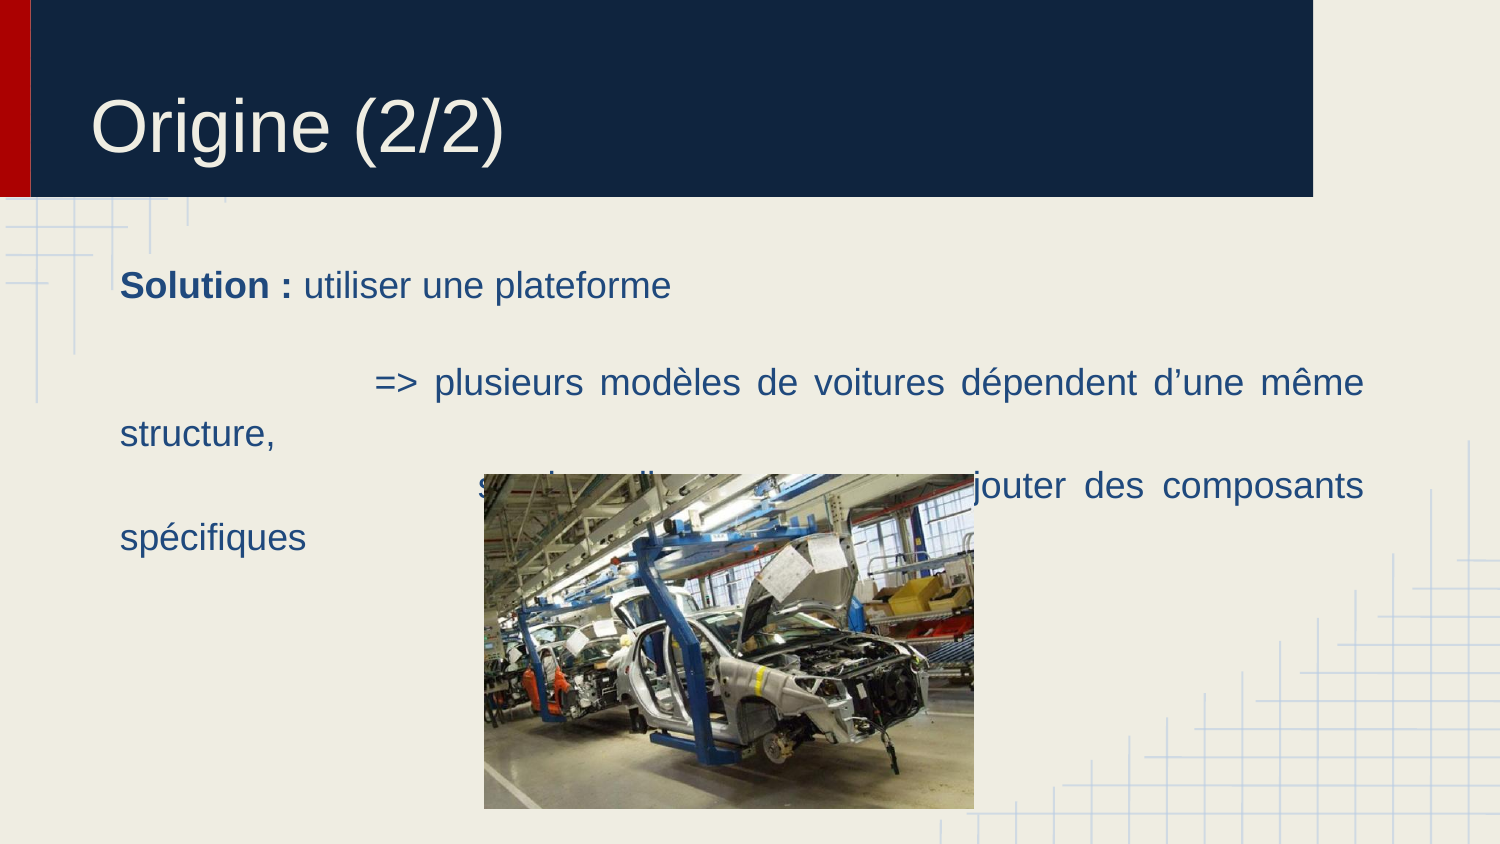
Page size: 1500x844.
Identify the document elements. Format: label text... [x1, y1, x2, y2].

list Solution : utiliser une plateforme => plusieurs modèles de voitures dépendent d’une même structure, sur laquelle nous pouvons ajouter des composants spécifiques [29, 200, 1380, 797]
title Origine (2/2) [75, 16, 1276, 183]
picture [484, 474, 974, 809]
